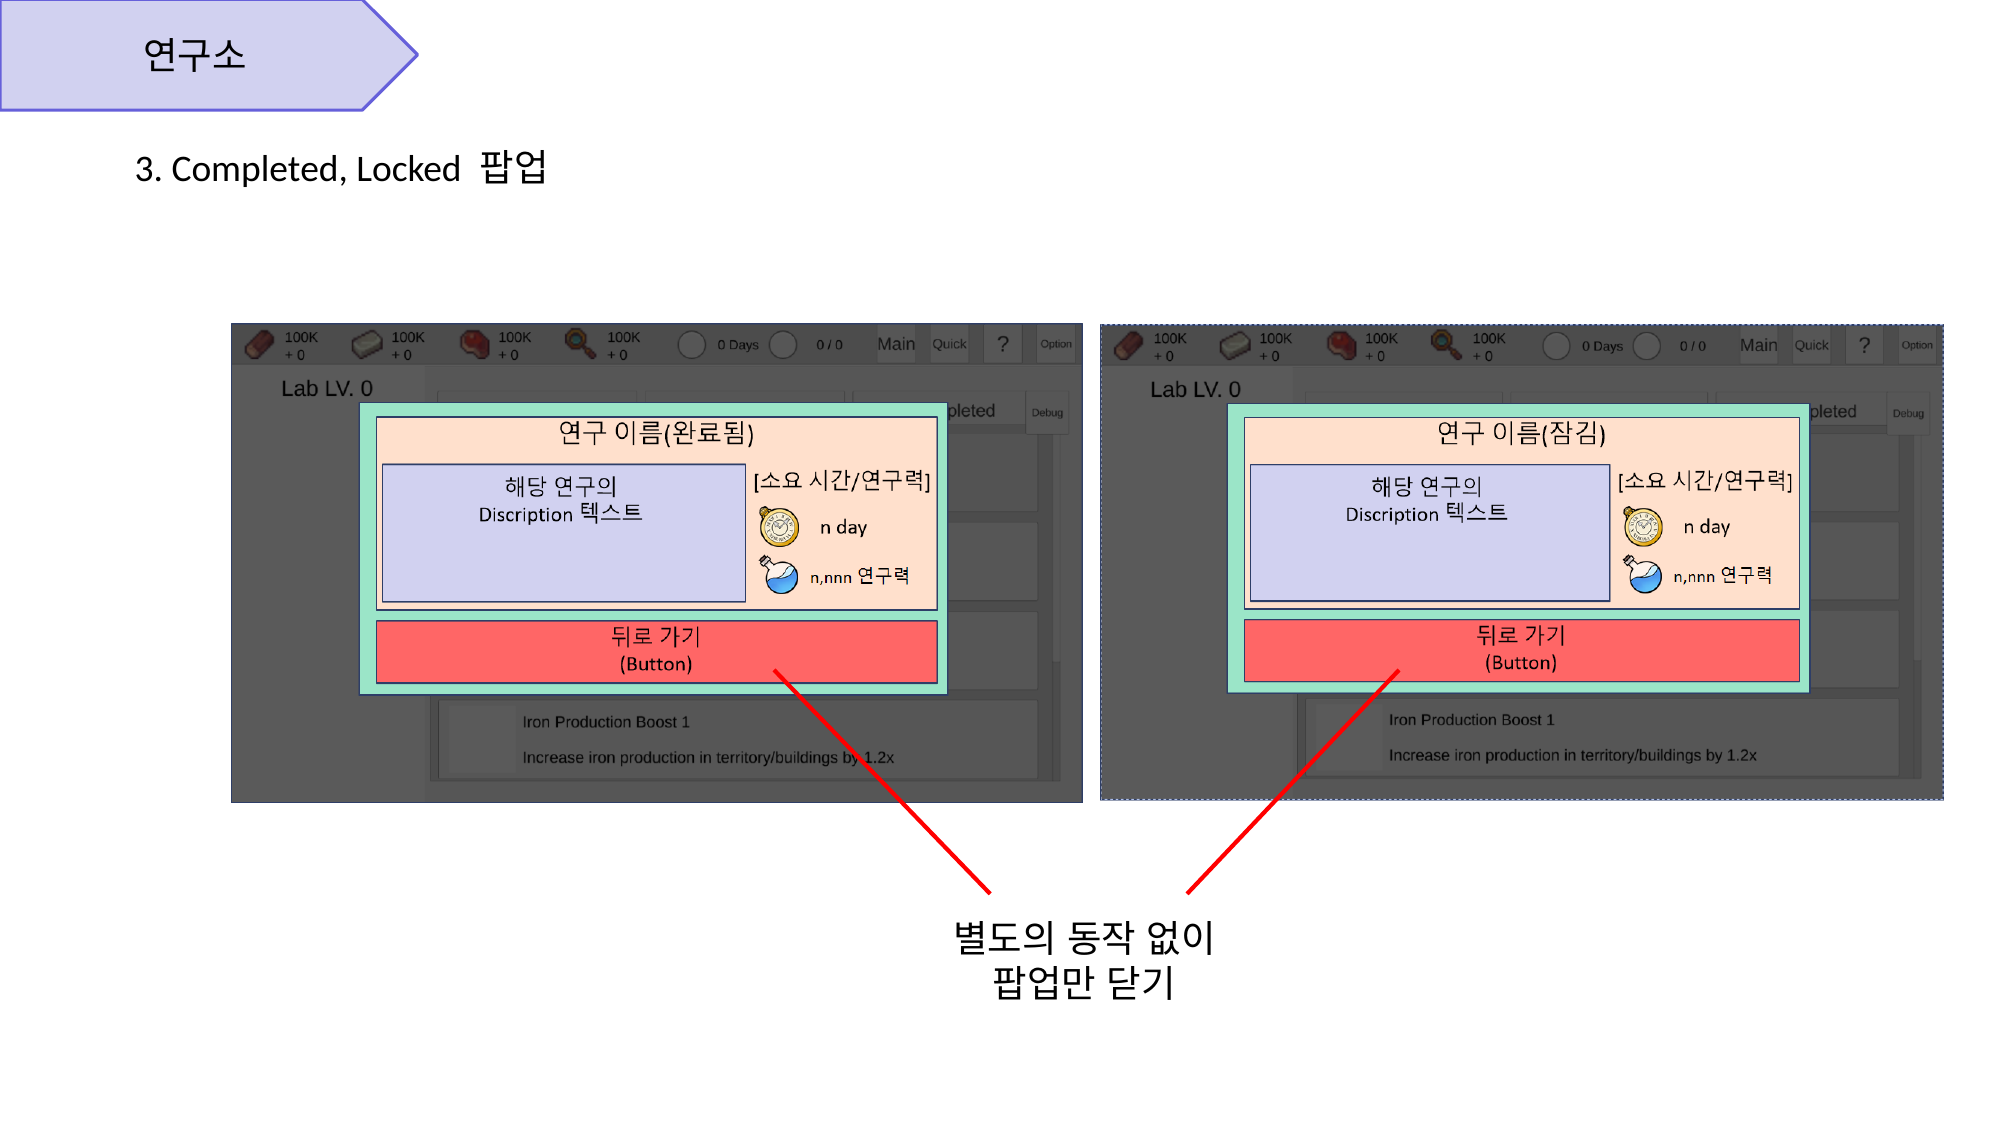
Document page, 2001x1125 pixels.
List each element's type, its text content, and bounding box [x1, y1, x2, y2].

picture [228, 321, 1085, 804]
text_box 별도의 동작 없이 팝업만 닫기 [919, 907, 1250, 1013]
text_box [1180, 675, 1406, 889]
picture [1096, 324, 1945, 801]
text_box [769, 673, 995, 891]
text_box 연구소 [0, 0, 419, 112]
text_box 3. Completed, Locked 팝업 [119, 136, 1881, 197]
